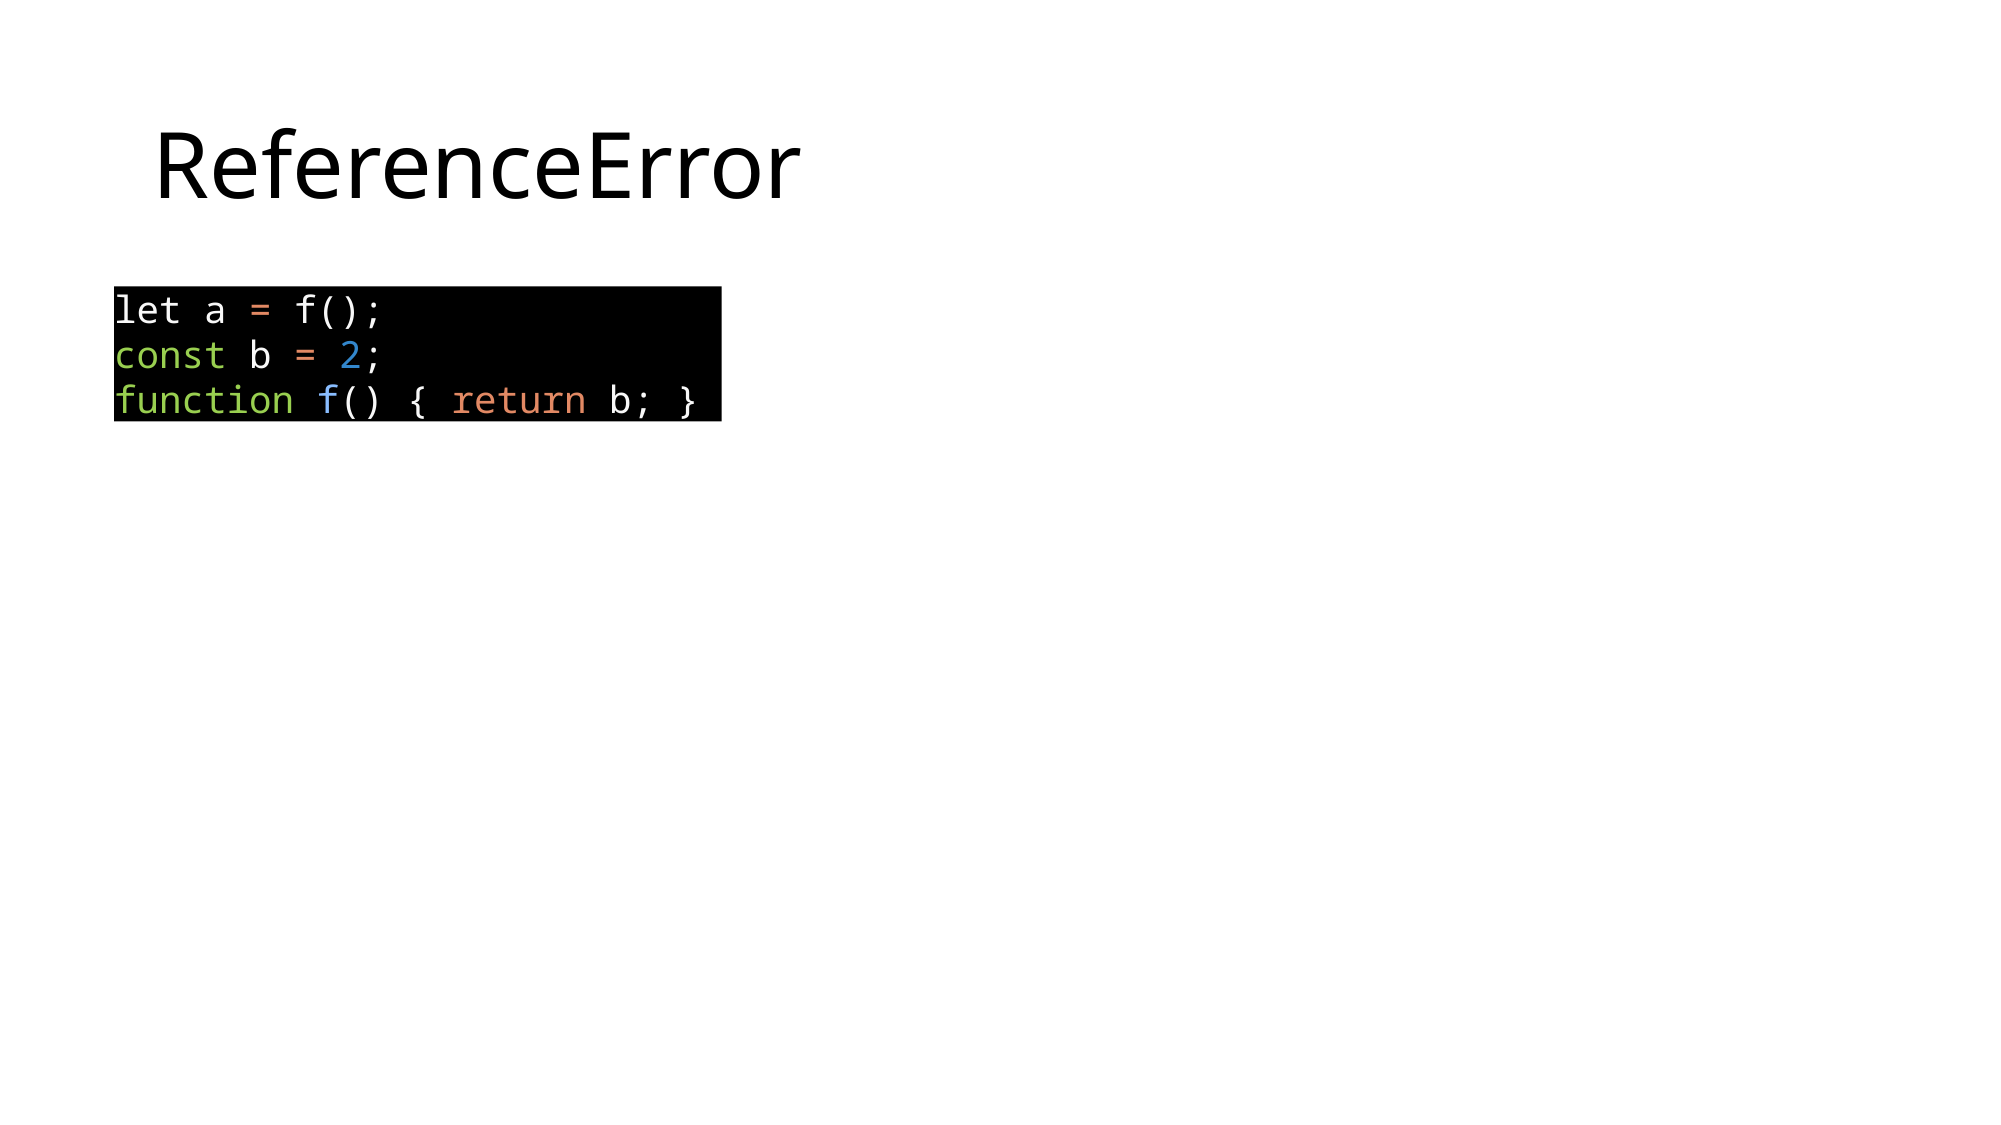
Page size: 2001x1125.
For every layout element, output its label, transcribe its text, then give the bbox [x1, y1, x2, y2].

title ReferenceError [137, 59, 1863, 278]
text_box let a = f(); const b = 2; function f() { return b; } [114, 286, 722, 422]
